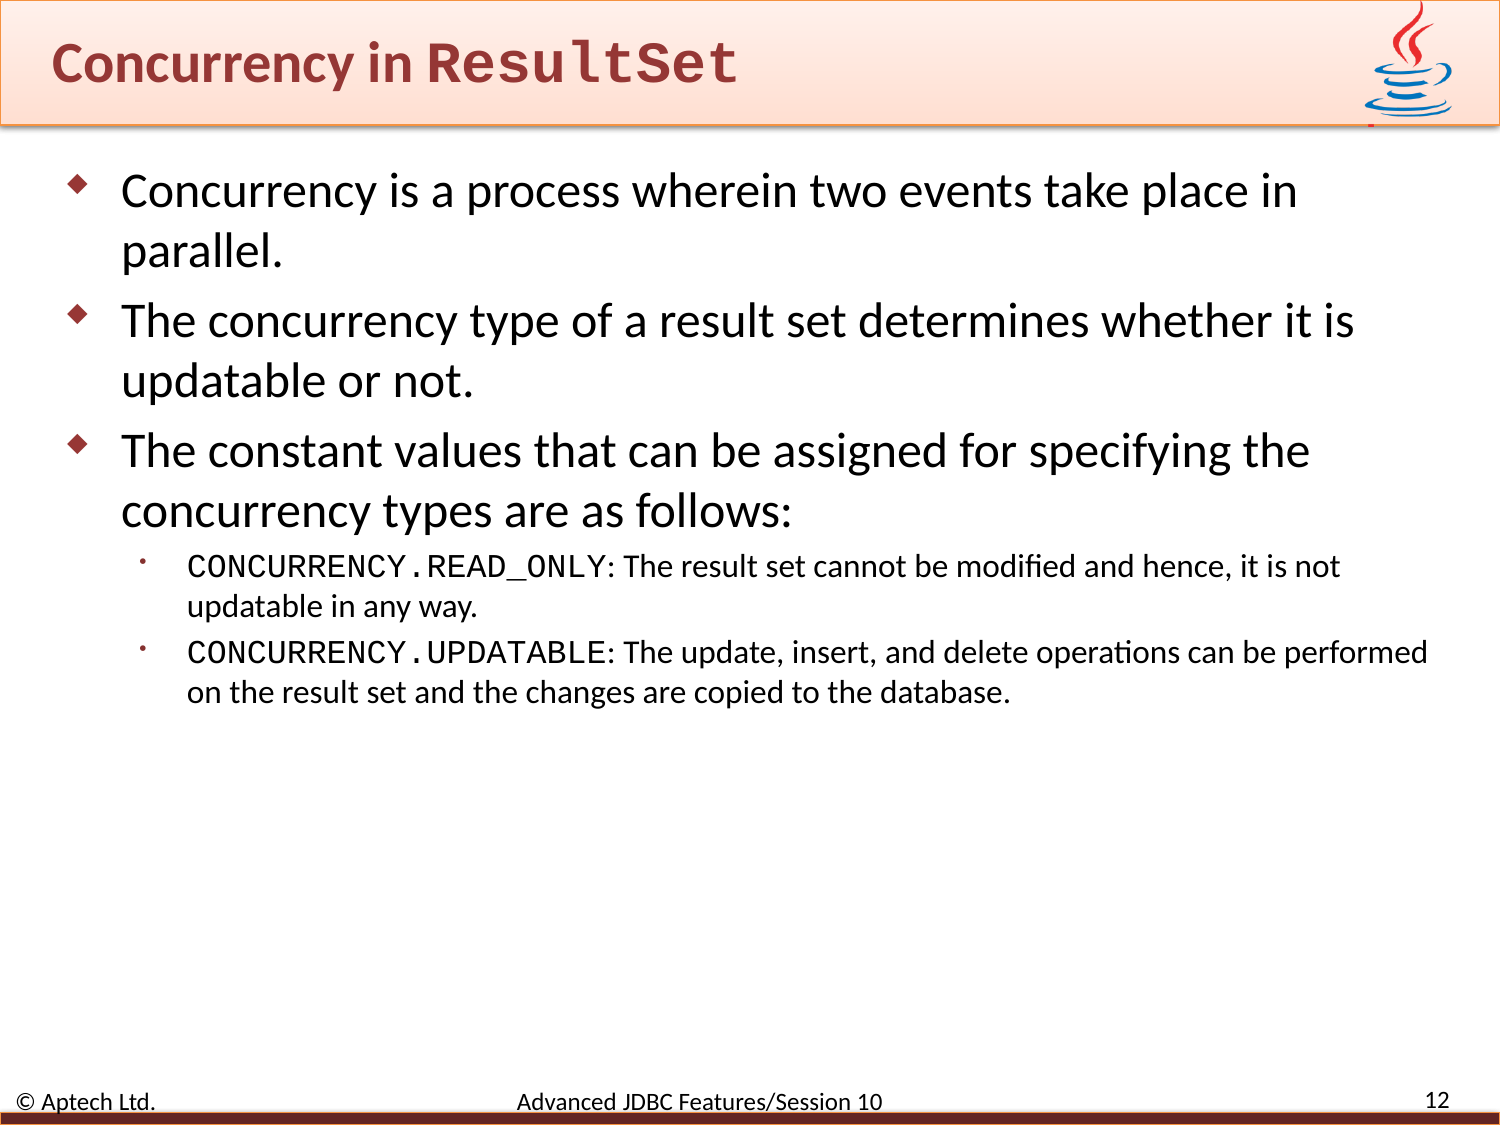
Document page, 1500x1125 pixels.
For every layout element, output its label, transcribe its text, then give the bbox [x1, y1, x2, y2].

picture [1362, 0, 1454, 127]
title Concurrency in ResultSet [37, 24, 1288, 93]
footer © Aptech Ltd. Advanced JDBC Features/Session 10 [0, 1087, 1325, 1113]
list Concurrency is a process wherein two events take place in parallel. The concurrency type of a result set determines whether it is updatable or not. The constant values that can be assigned for specifying the concurrency types are as follows: CONCURRENCY.READ_ONLY: The result set cannot be modified and hence, it is not updatable in any way. CONCURRENCY.UPDATABLE: The update, insert, and delete operations can be performed on the result set and the changes are copied to the database. [49, 149, 1463, 1013]
slide_number 12 [1337, 1084, 1465, 1113]
